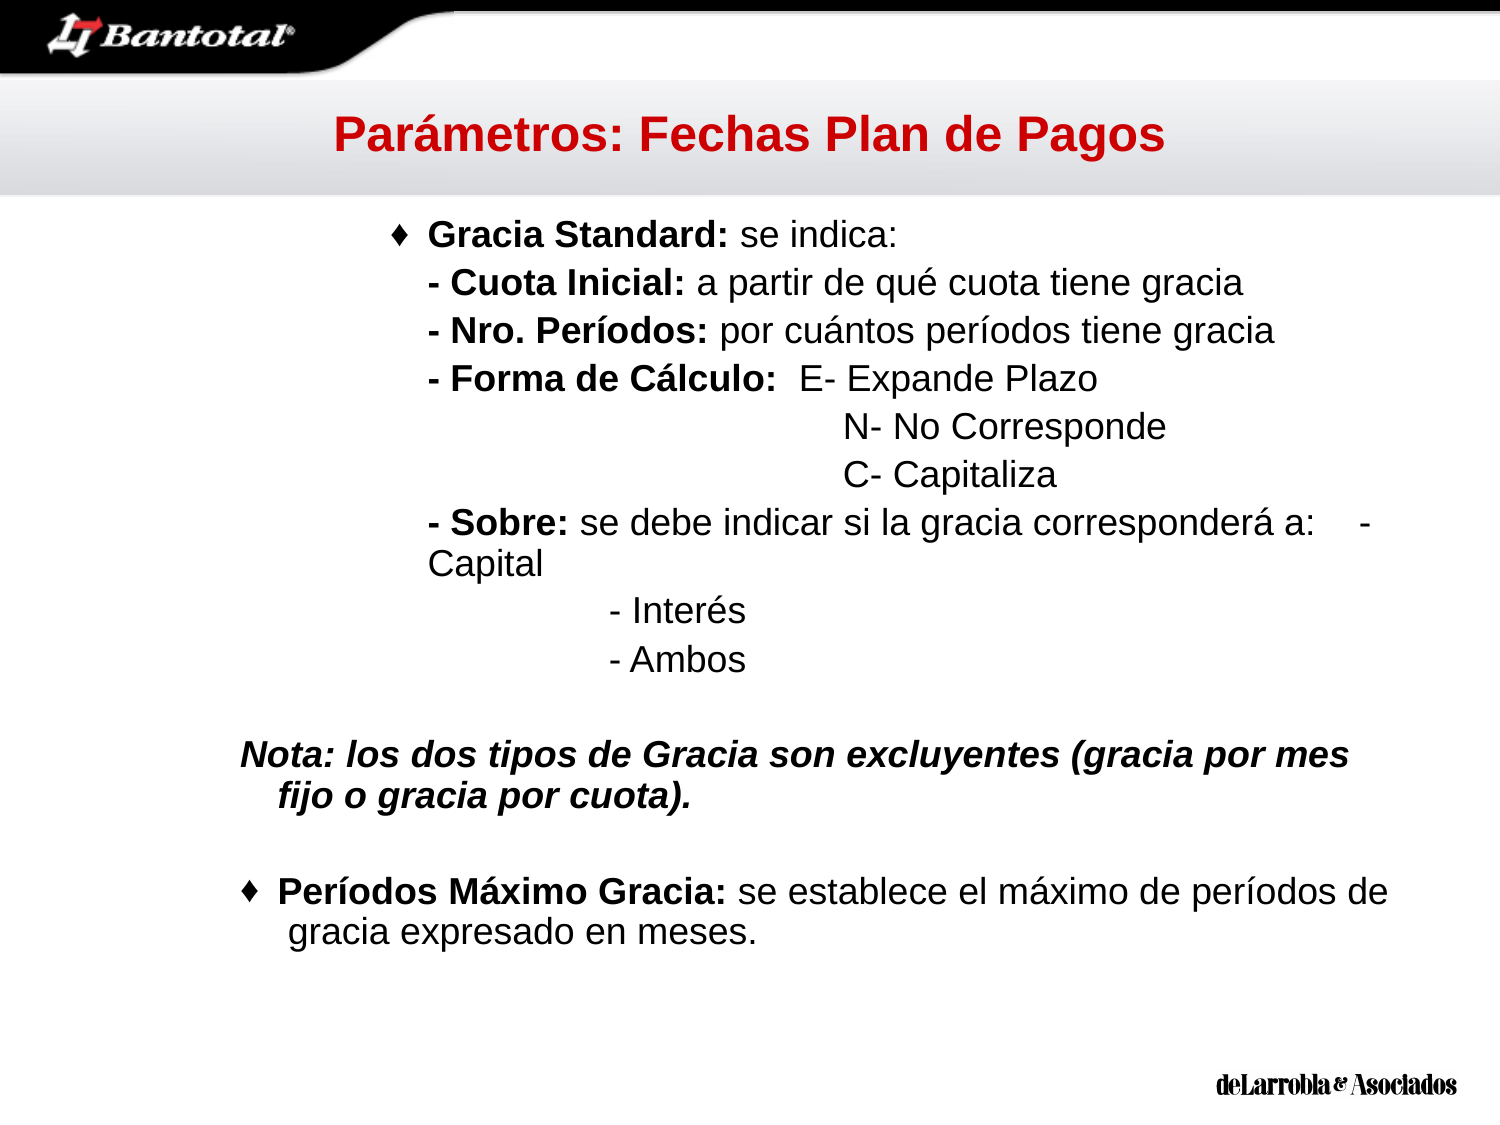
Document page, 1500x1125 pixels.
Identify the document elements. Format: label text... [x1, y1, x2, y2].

picture [0, 0, 1500, 197]
list Gracia Standard: se indica: - Cuota Inicial: a partir de qué cuota tiene gracia - Nro. Períodos: por cuántos períodos tiene gracia - Forma de Cálculo: E- Expande Plazo N- No Corresponde C- Capitaliza - Sobre: se debe indicar si la gracia corresponderá a: - Capital - Interés - Ambos Nota: los dos tipos de Gracia son excluyentes (gracia por mes fijo o gracia por cuota). Períodos Máximo Gracia: se establece el máximo de períodos de gracia expresado en meses. [74, 207, 1426, 1006]
title Parámetros: Fechas Plan de Pagos [74, 66, 1426, 197]
picture [1215, 1070, 1459, 1099]
